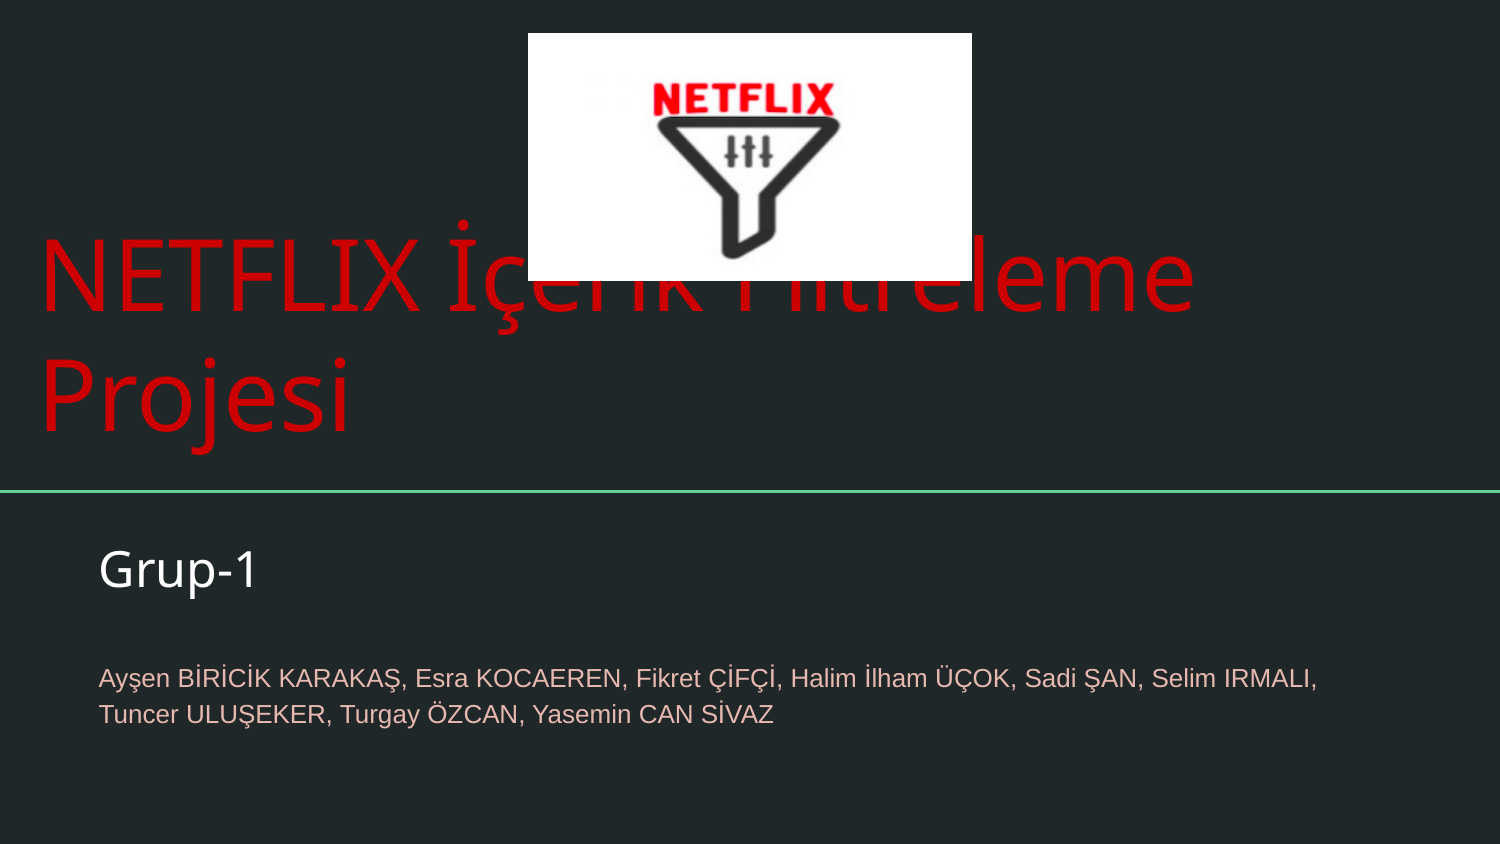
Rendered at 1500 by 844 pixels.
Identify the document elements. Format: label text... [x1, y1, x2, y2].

picture [528, 33, 972, 281]
title NETFLIX İçerik Filtreleme Projesi [22, 206, 1500, 467]
subtitle Grup-1 Ayşen BİRİCİK KARAKAŞ, Esra KOCAEREN, Fikret ÇİFÇİ, Halim İlham ÜÇOK, Sadi ŞAN, Selim IRMALI, Tuncer ULUŞEKER, Turgay ÖZCAN, Yasemin CAN SİVAZ [83, 522, 1417, 802]
